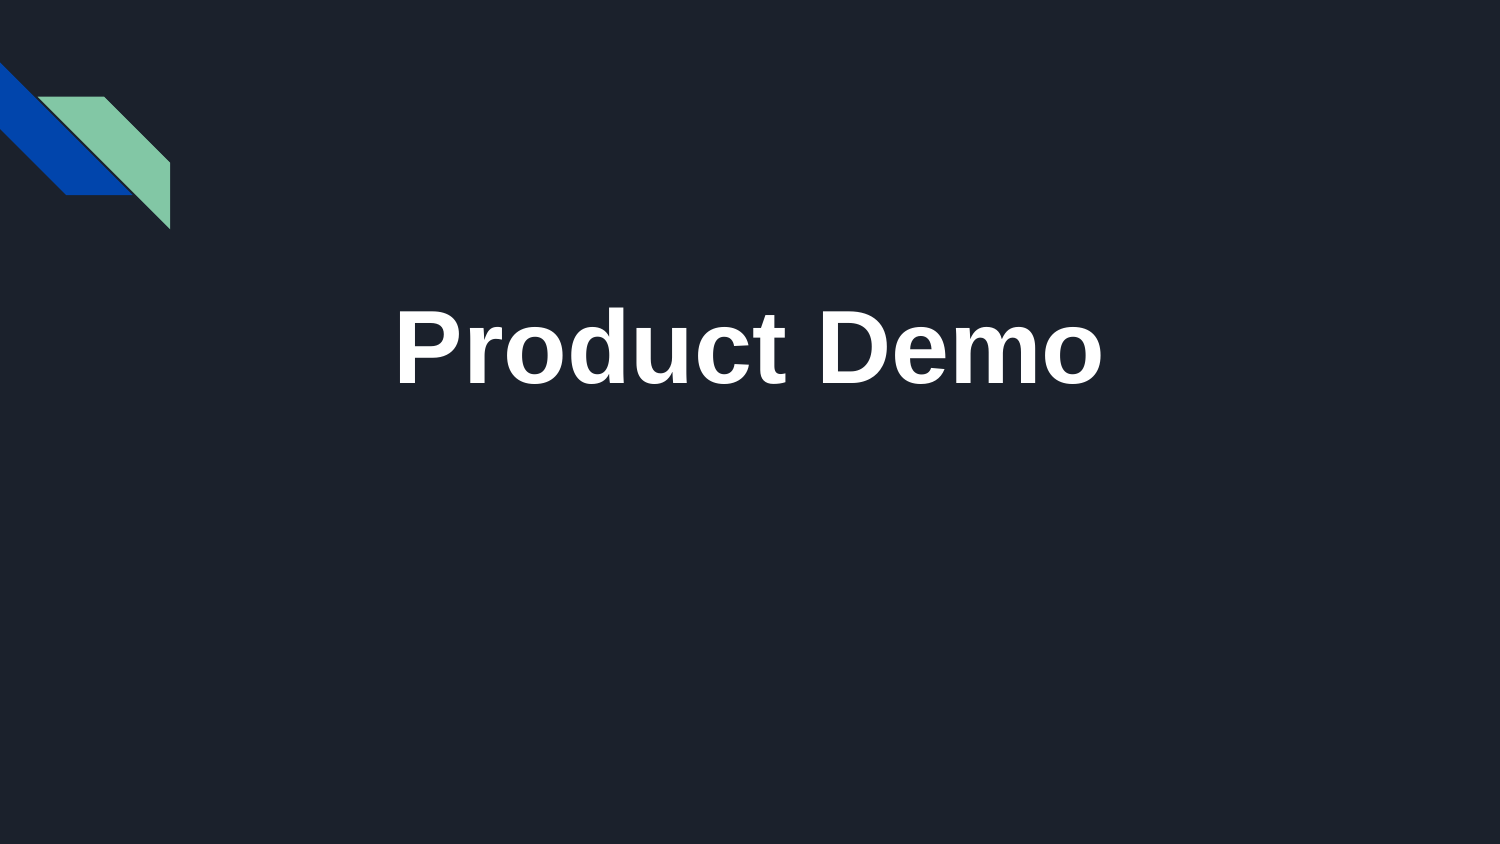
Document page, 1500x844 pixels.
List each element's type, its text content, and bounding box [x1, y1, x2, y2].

title Product Demo [172, 264, 1328, 530]
